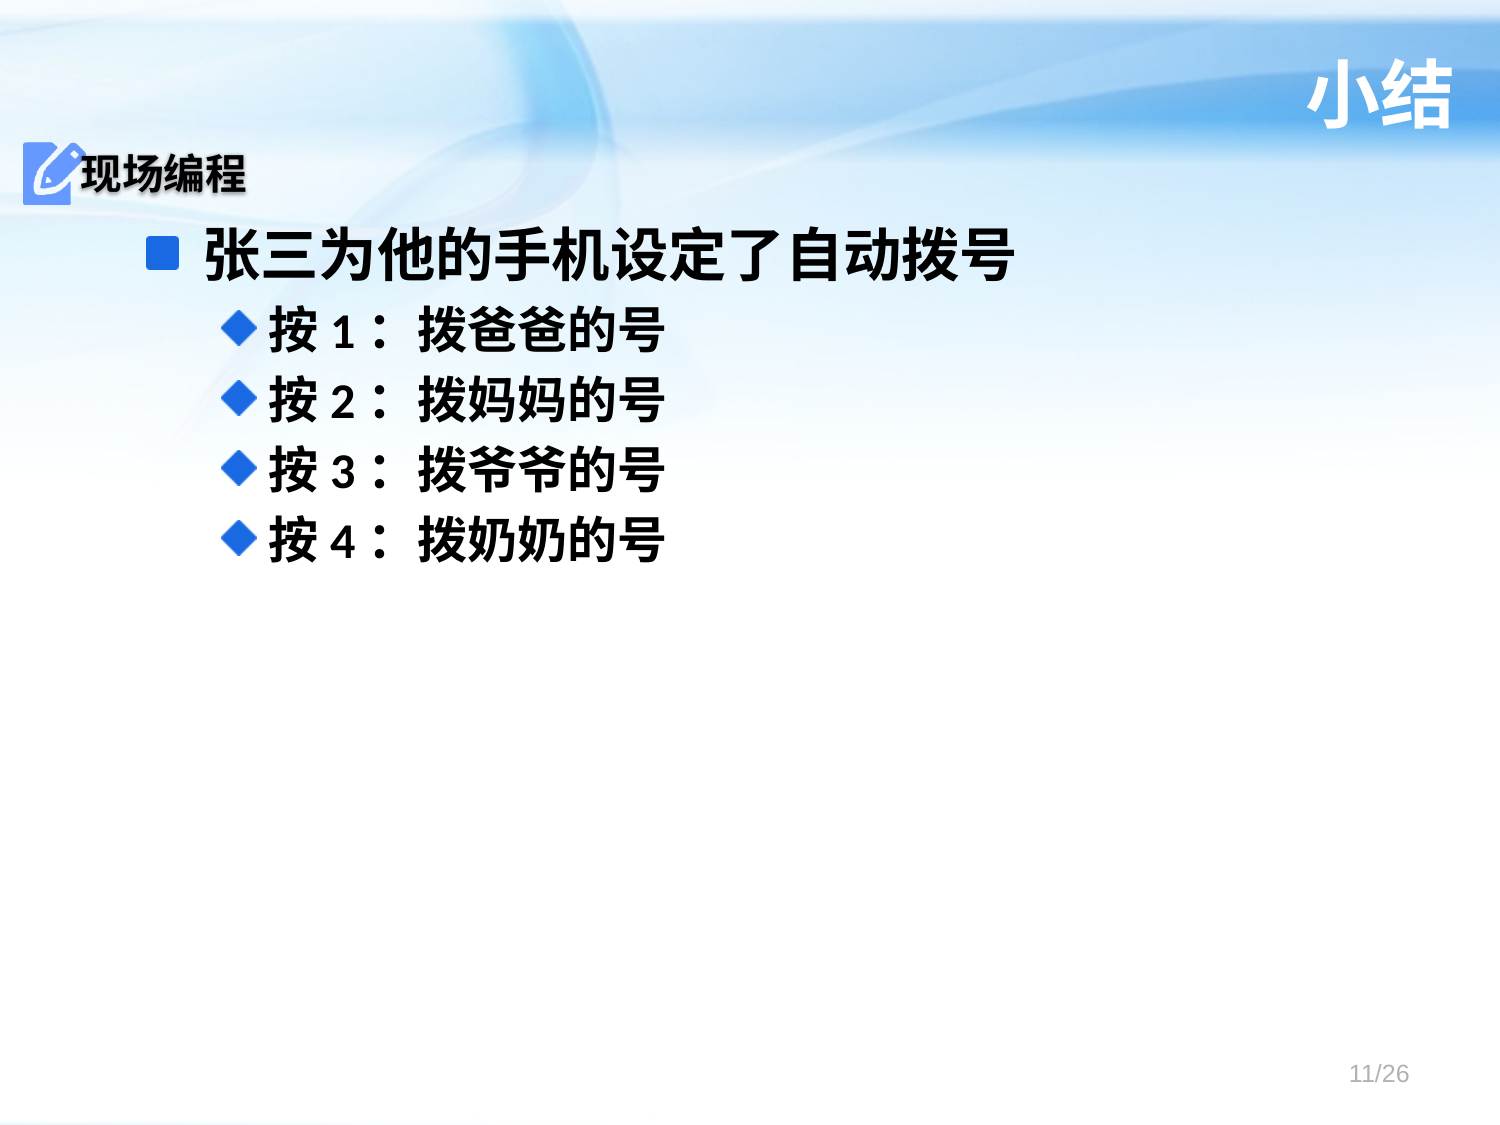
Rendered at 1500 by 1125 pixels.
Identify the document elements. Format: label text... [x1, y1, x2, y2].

title 小结 [120, 39, 1471, 188]
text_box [22, 140, 270, 207]
text_box 张三为他的手机设定了自动拨号 按1：拨爸爸的号 按2：拨妈妈的号 按3：拨爷爷的号 按4：拨奶奶的号 [131, 210, 1278, 762]
slide_number /26 [1074, 1042, 1425, 1103]
picture [0, 0, 1500, 1125]
